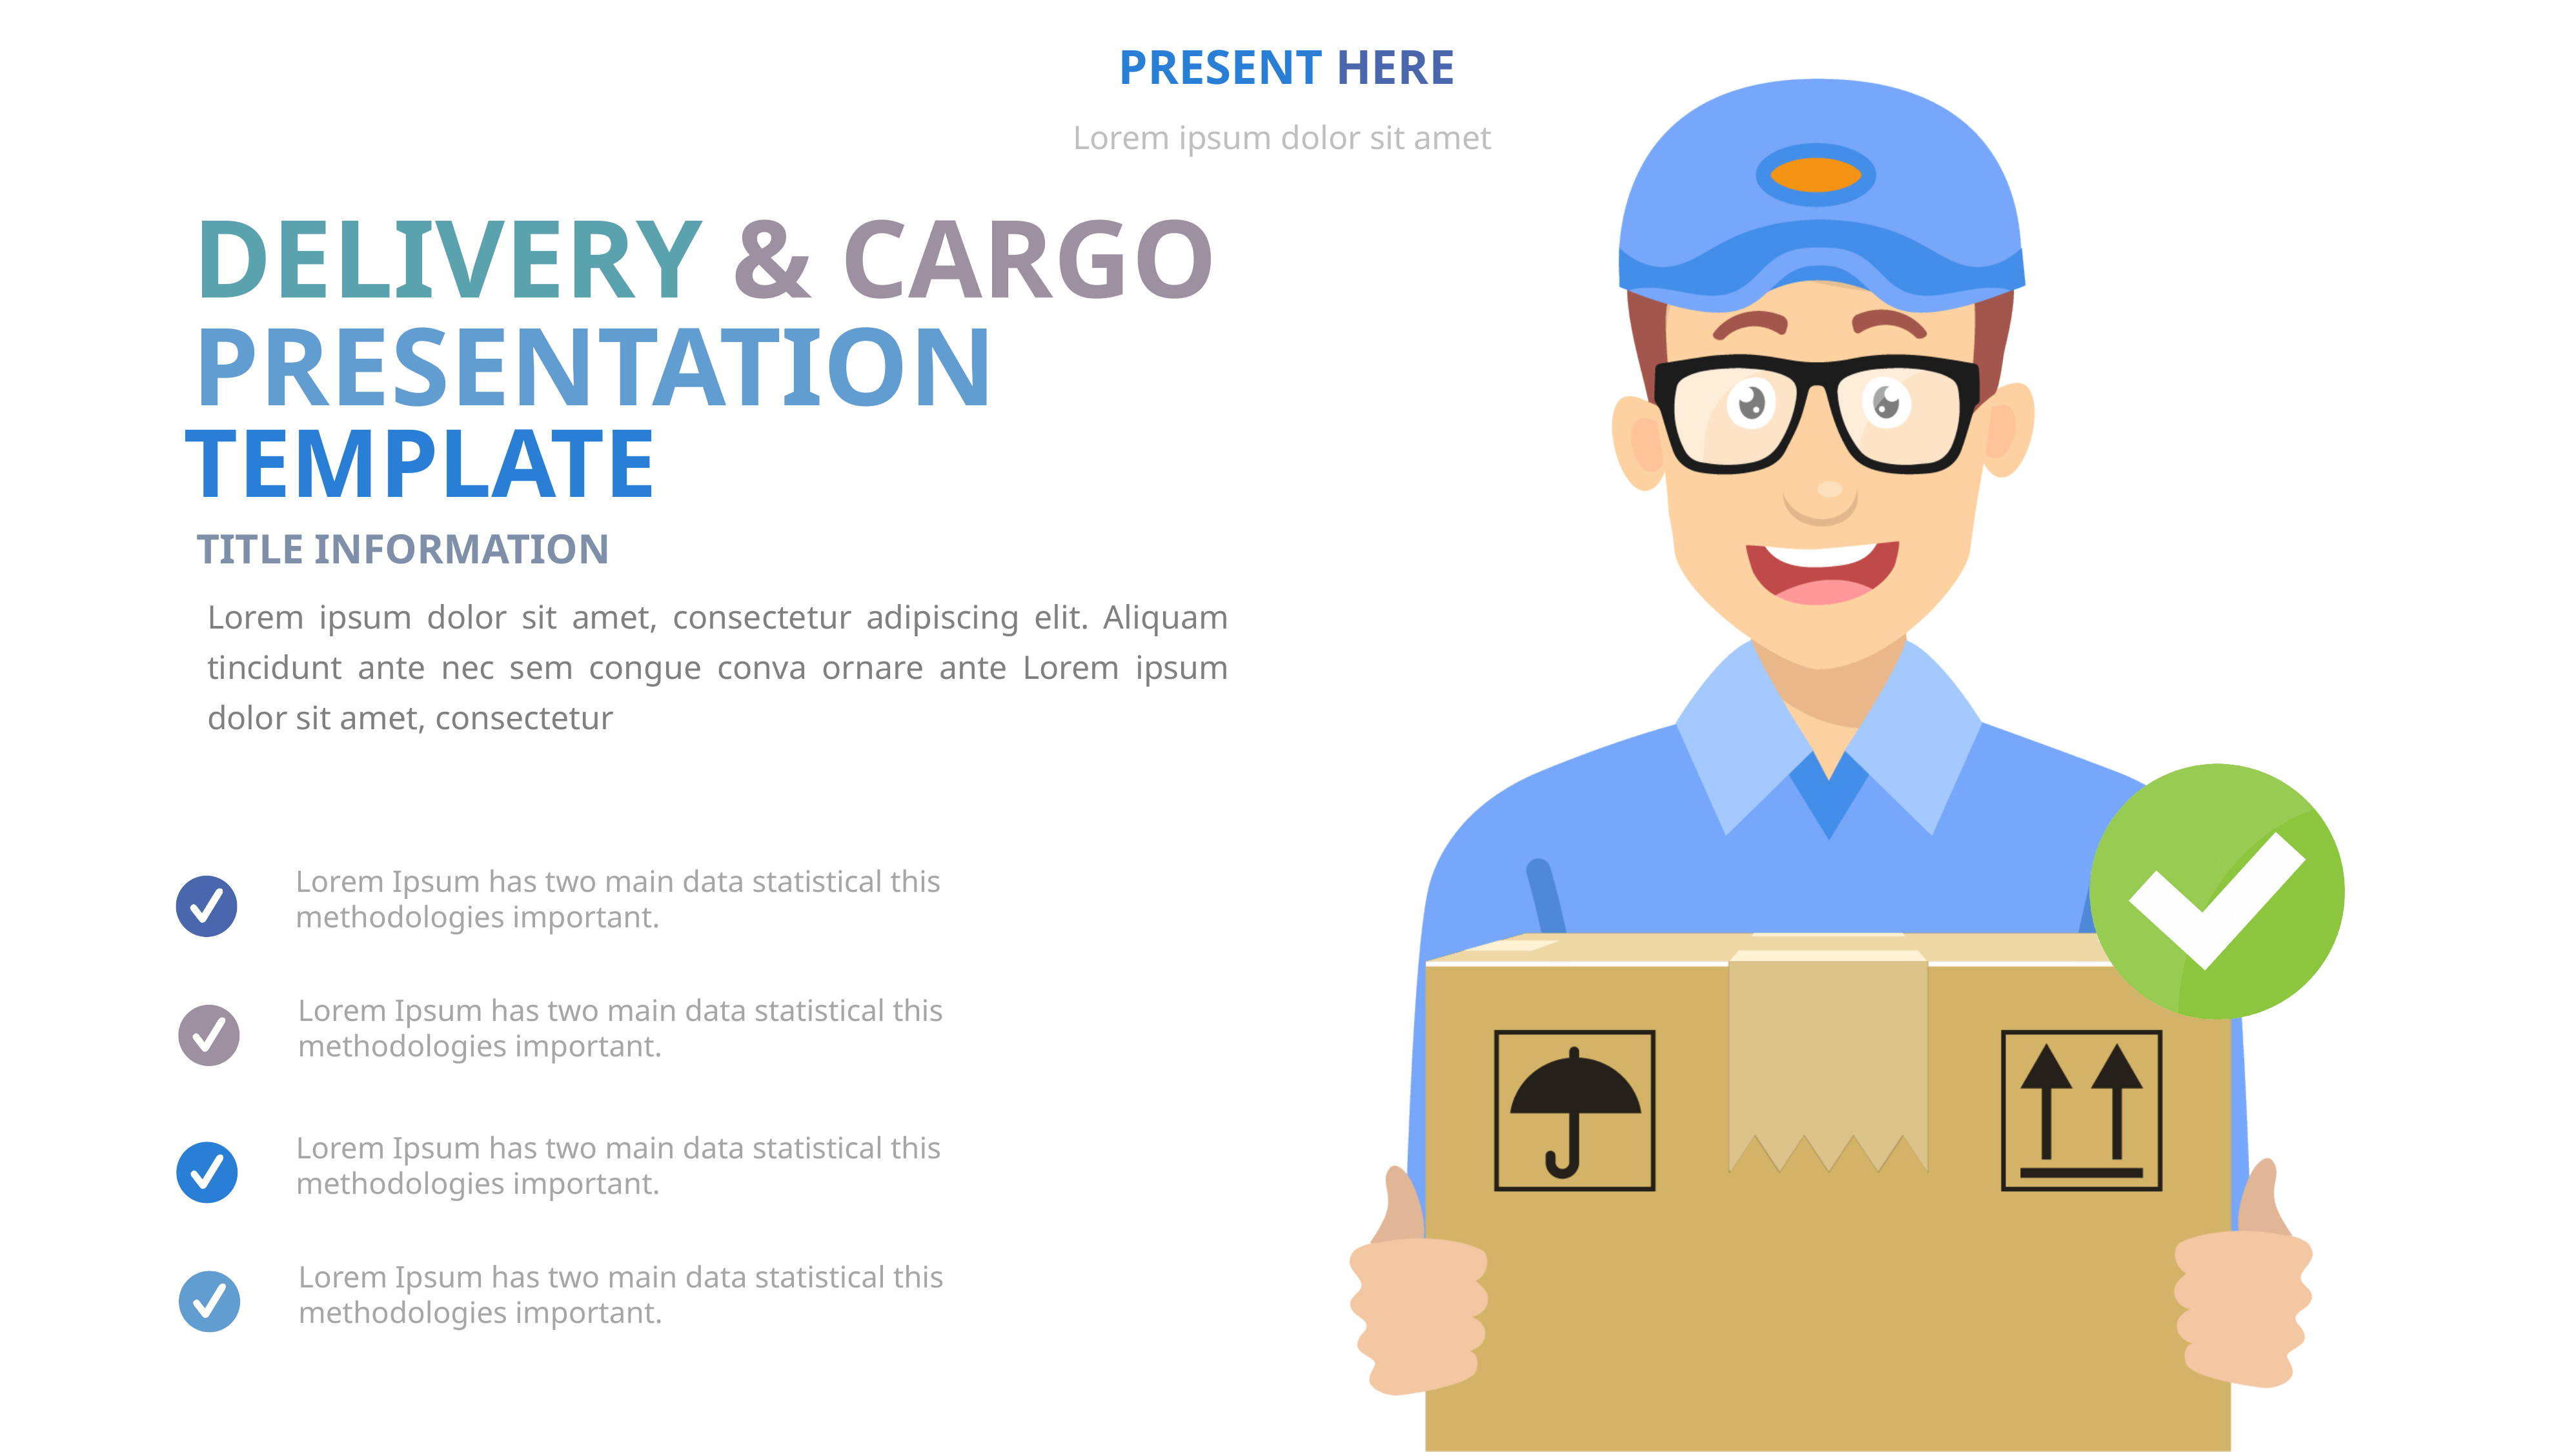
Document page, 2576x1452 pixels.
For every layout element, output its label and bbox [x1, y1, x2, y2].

text_box [174, 185, 1299, 1342]
text_box [922, 32, 1651, 170]
text_box [1349, 78, 2345, 1452]
